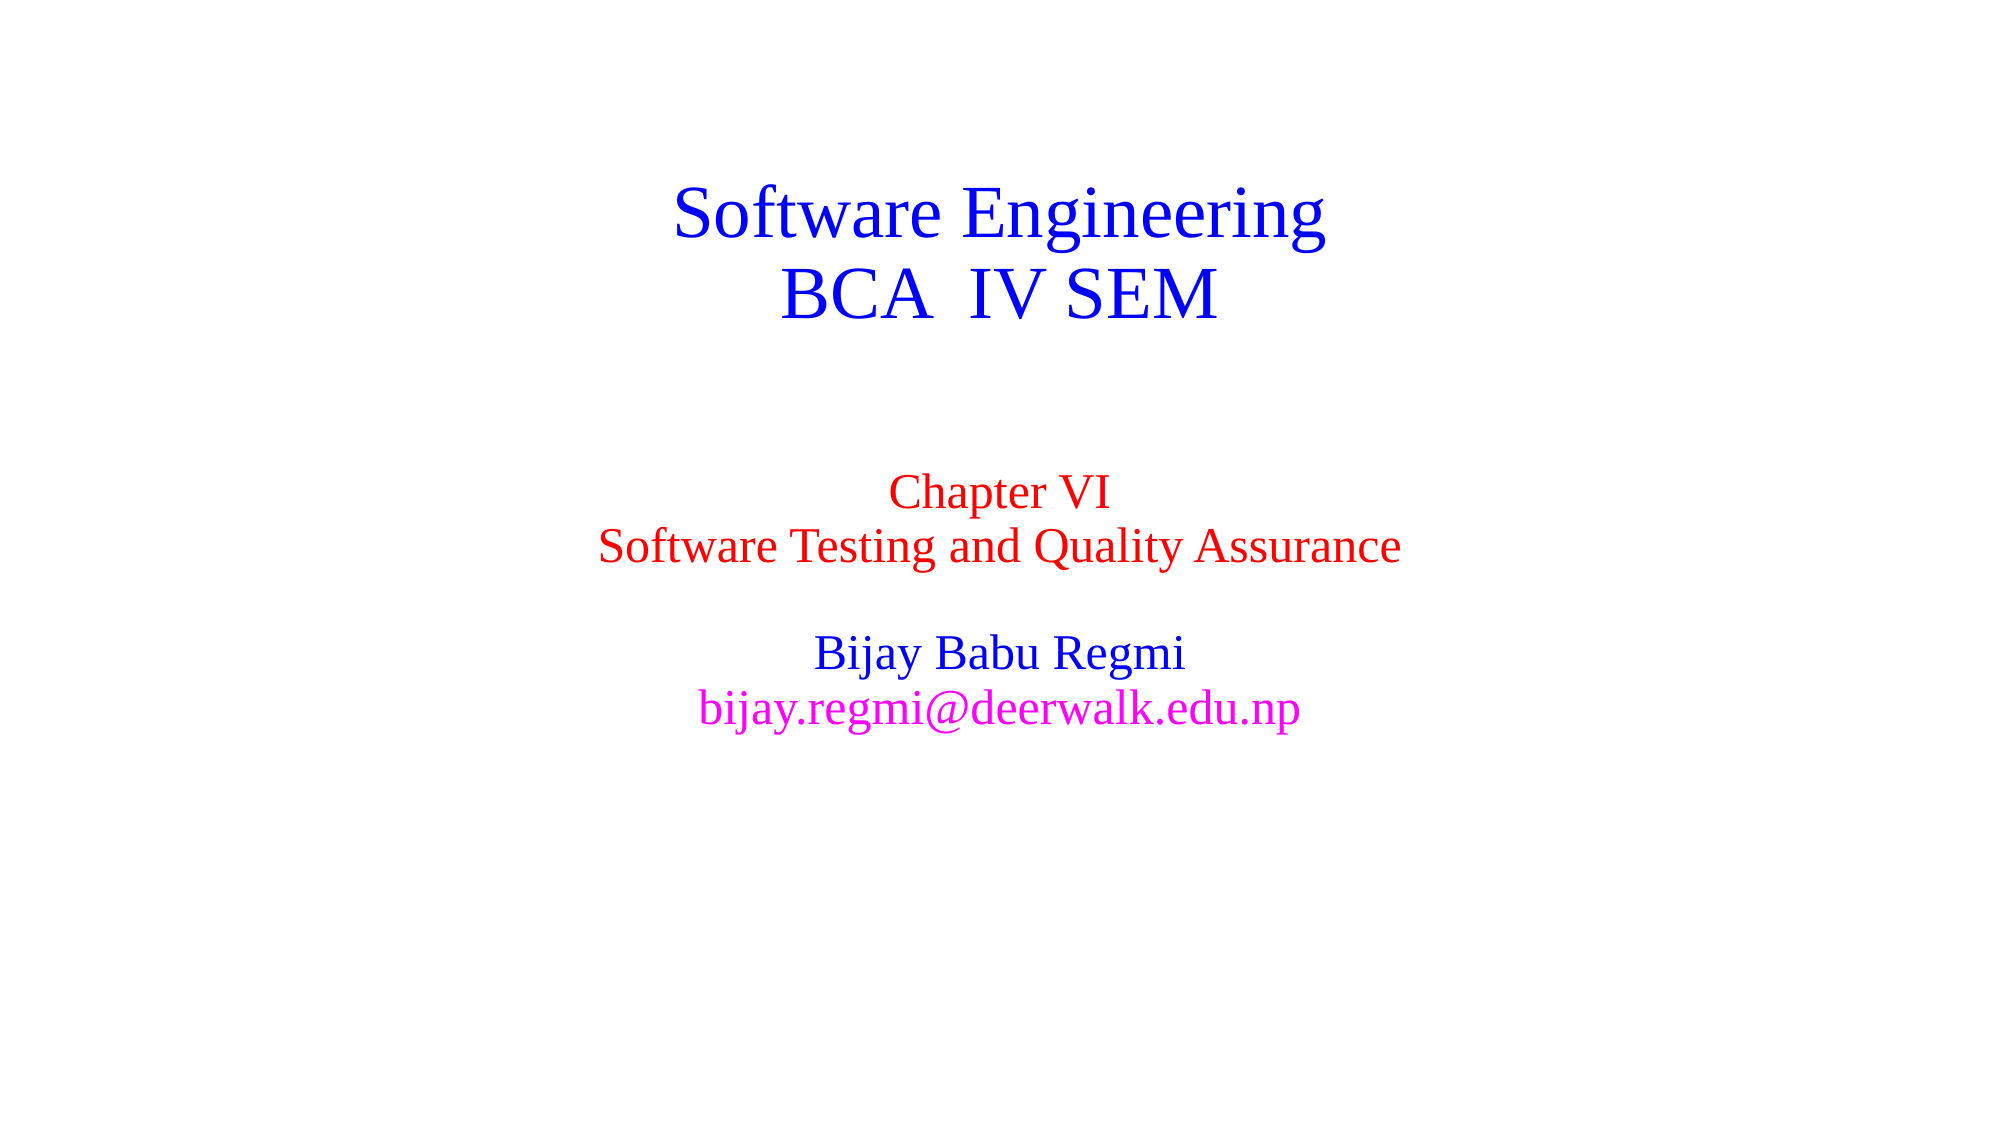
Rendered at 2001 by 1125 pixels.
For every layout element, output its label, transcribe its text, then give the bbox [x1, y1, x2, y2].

subtitle Chapter VI Software Testing and Quality Assurance Bijay Babu Regmi bijay.regmi@deerwalk.edu.np [301, 450, 1699, 950]
title Software Engineering BCA IV SEM [301, 162, 1699, 350]
